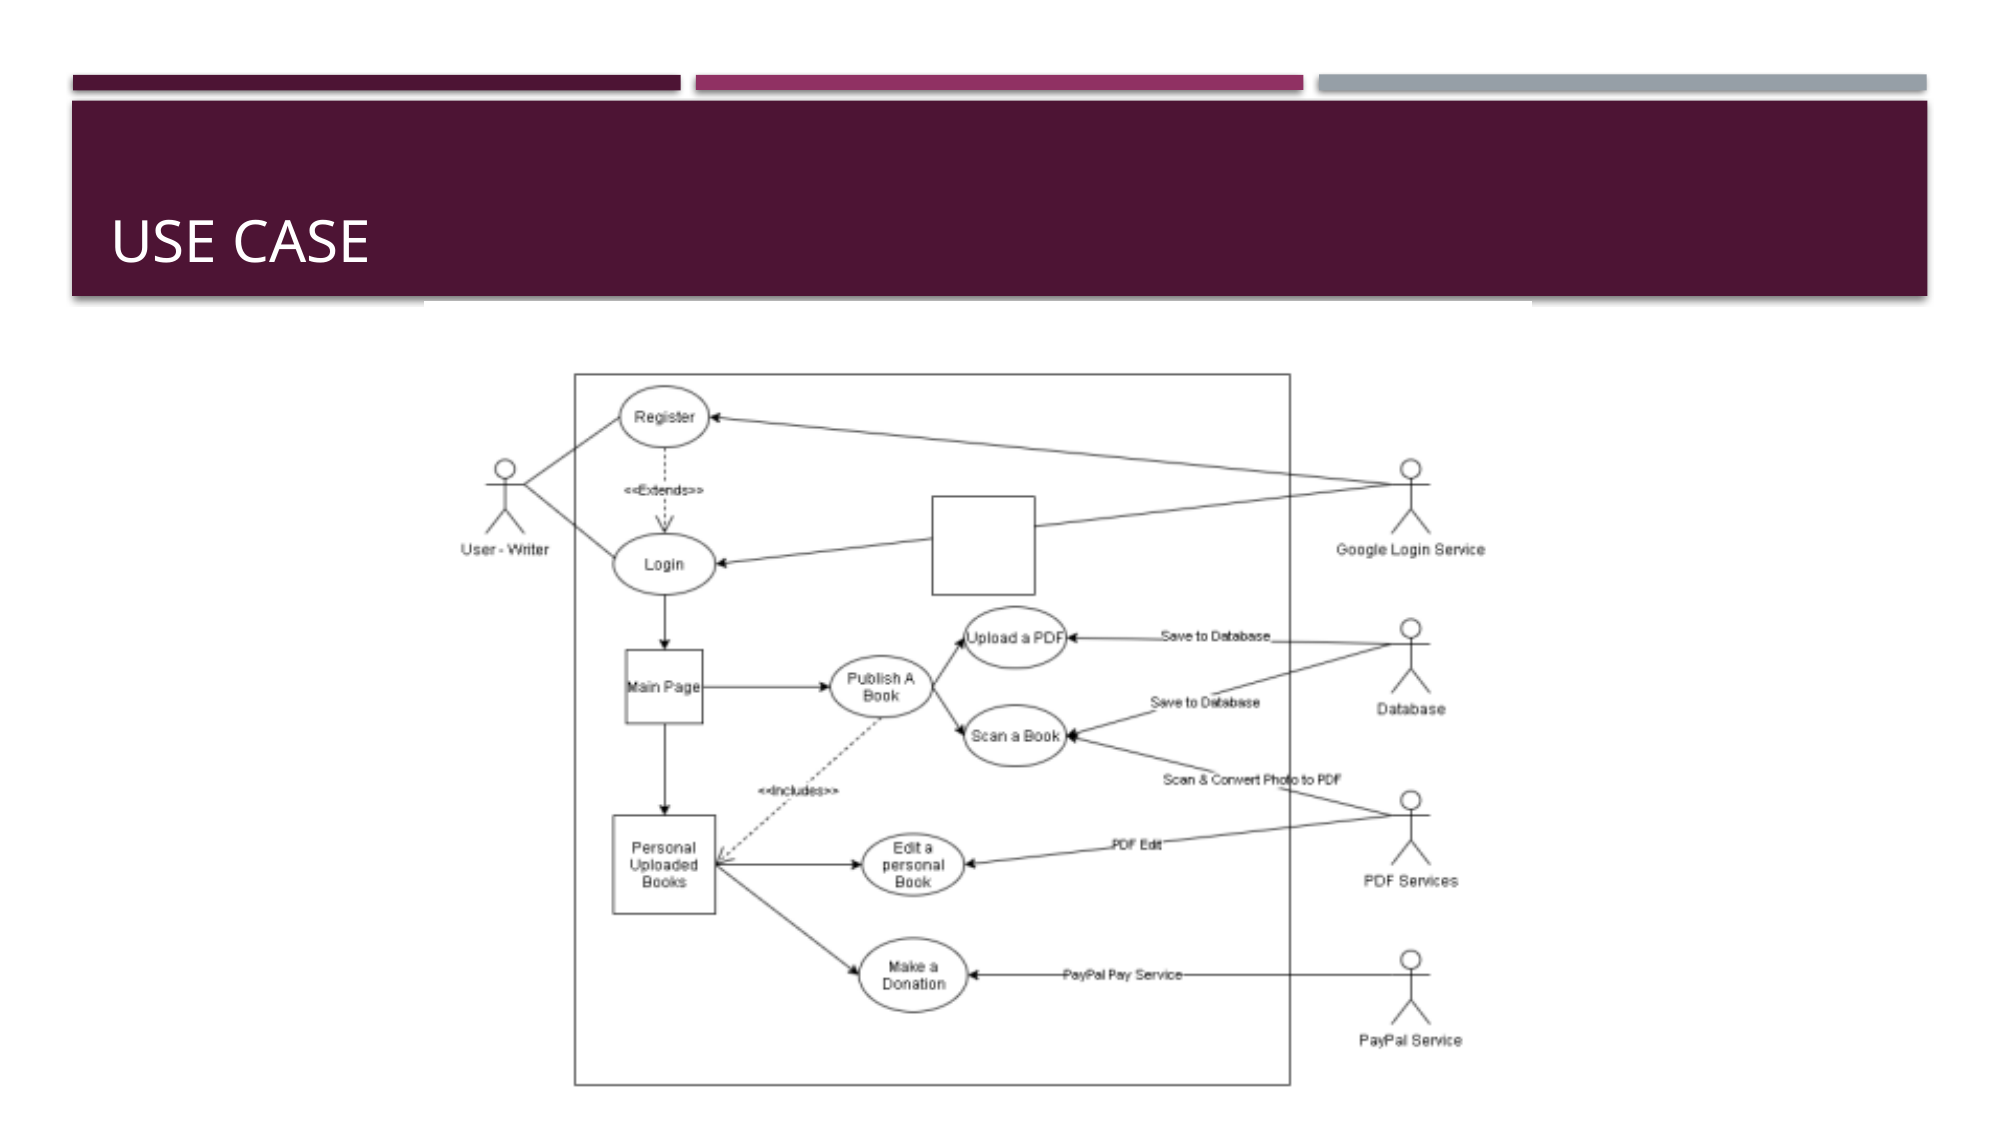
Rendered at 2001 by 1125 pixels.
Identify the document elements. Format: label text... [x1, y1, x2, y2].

title Use Case [95, 115, 1905, 282]
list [423, 300, 1532, 1125]
